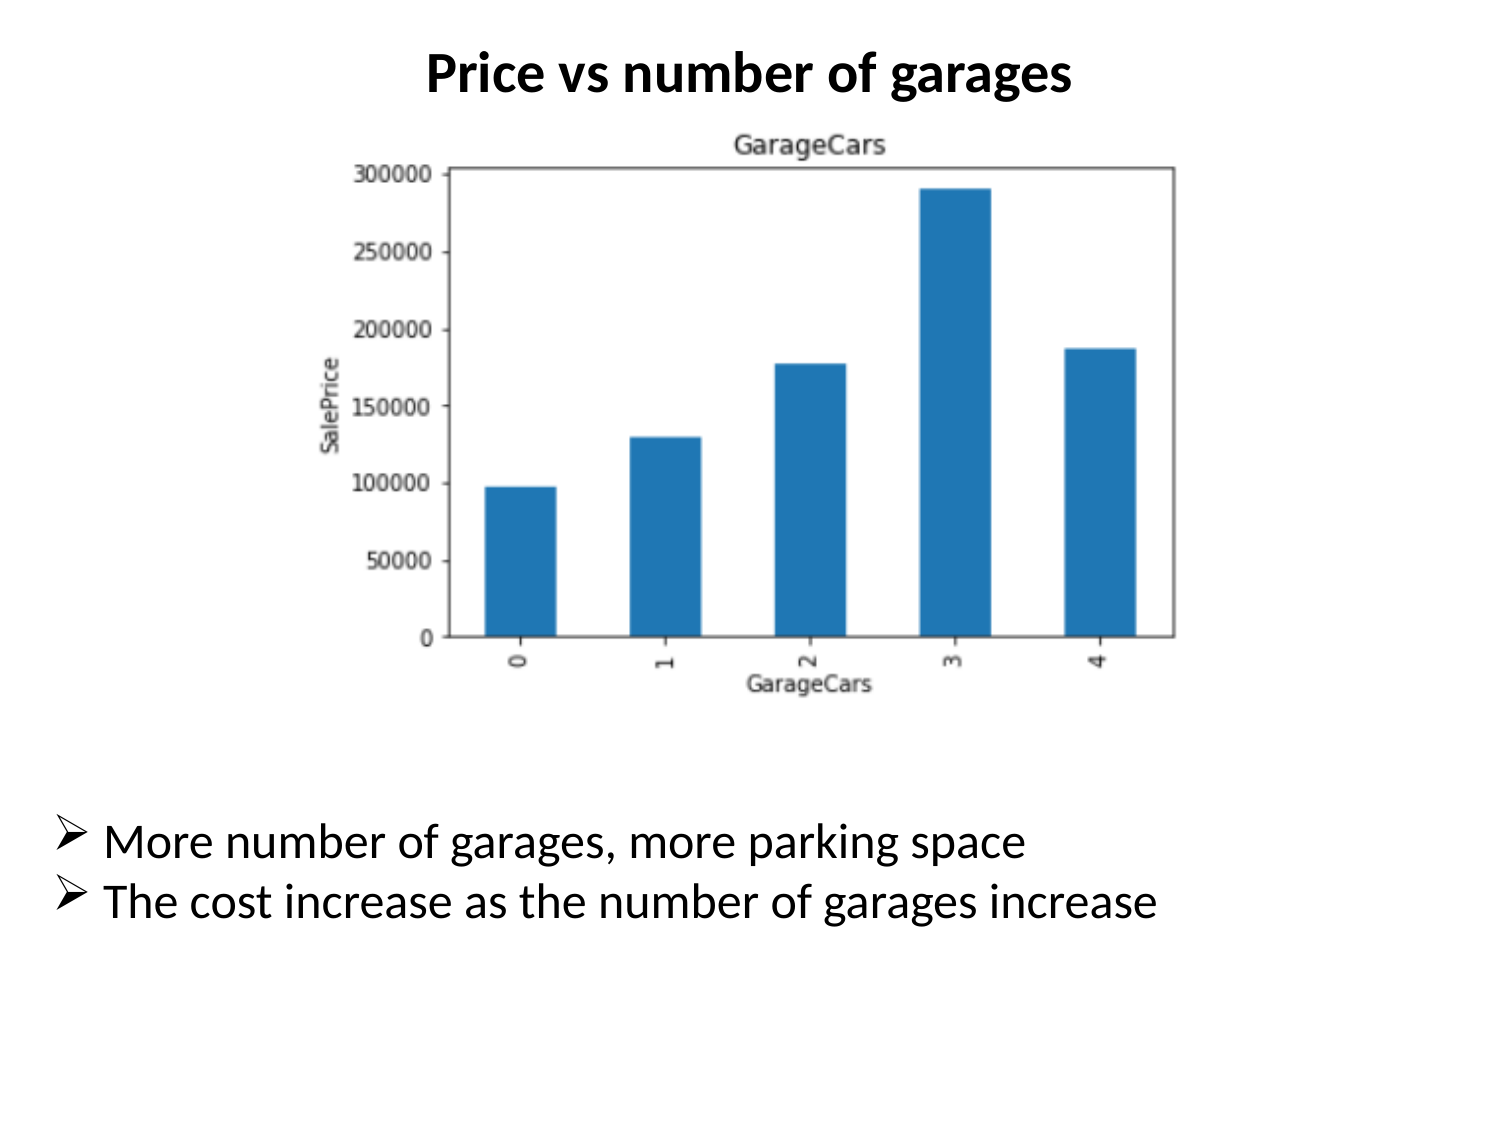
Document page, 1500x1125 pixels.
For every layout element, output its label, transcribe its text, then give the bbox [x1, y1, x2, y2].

picture [299, 112, 1201, 705]
text_box More number of garages, more parking space The cost increase as the number of garages increase [37, 801, 1450, 996]
text_box Price vs number of garages [411, 26, 1089, 110]
